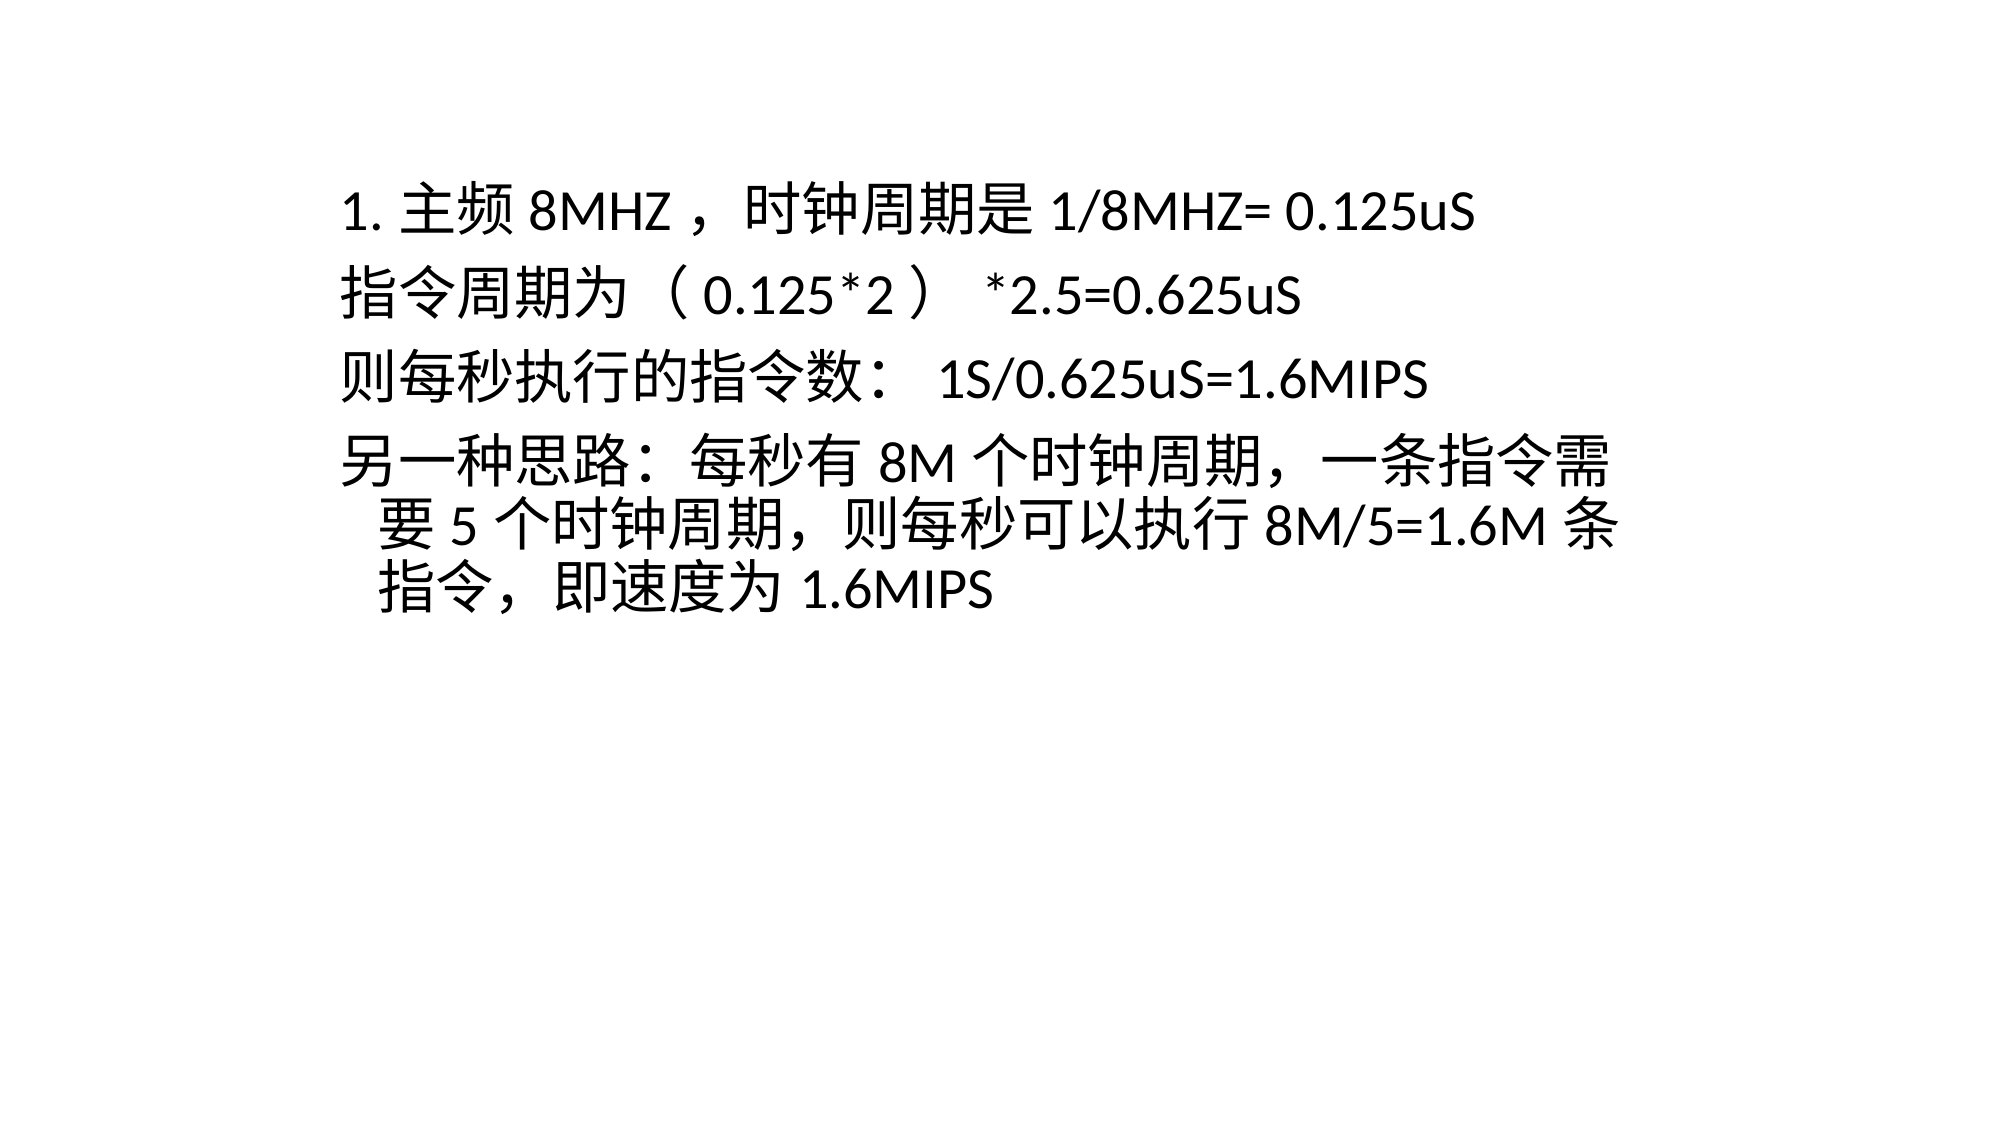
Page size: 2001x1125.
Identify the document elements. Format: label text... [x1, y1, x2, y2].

list 1.主频8MHZ，时钟周期是1/8MHZ= 0.125uS 指令周期为（0.125*2）*2.5=0.625uS 则每秒执行的指令数：1S/0.625uS=1.6MIPS 另一种思路：每秒有8M个时钟周期，一条指令需要5个时钟周期，则每秒可以执行8M/5=1.6M条指令，即速度为1.6MIPS [324, 172, 1675, 974]
